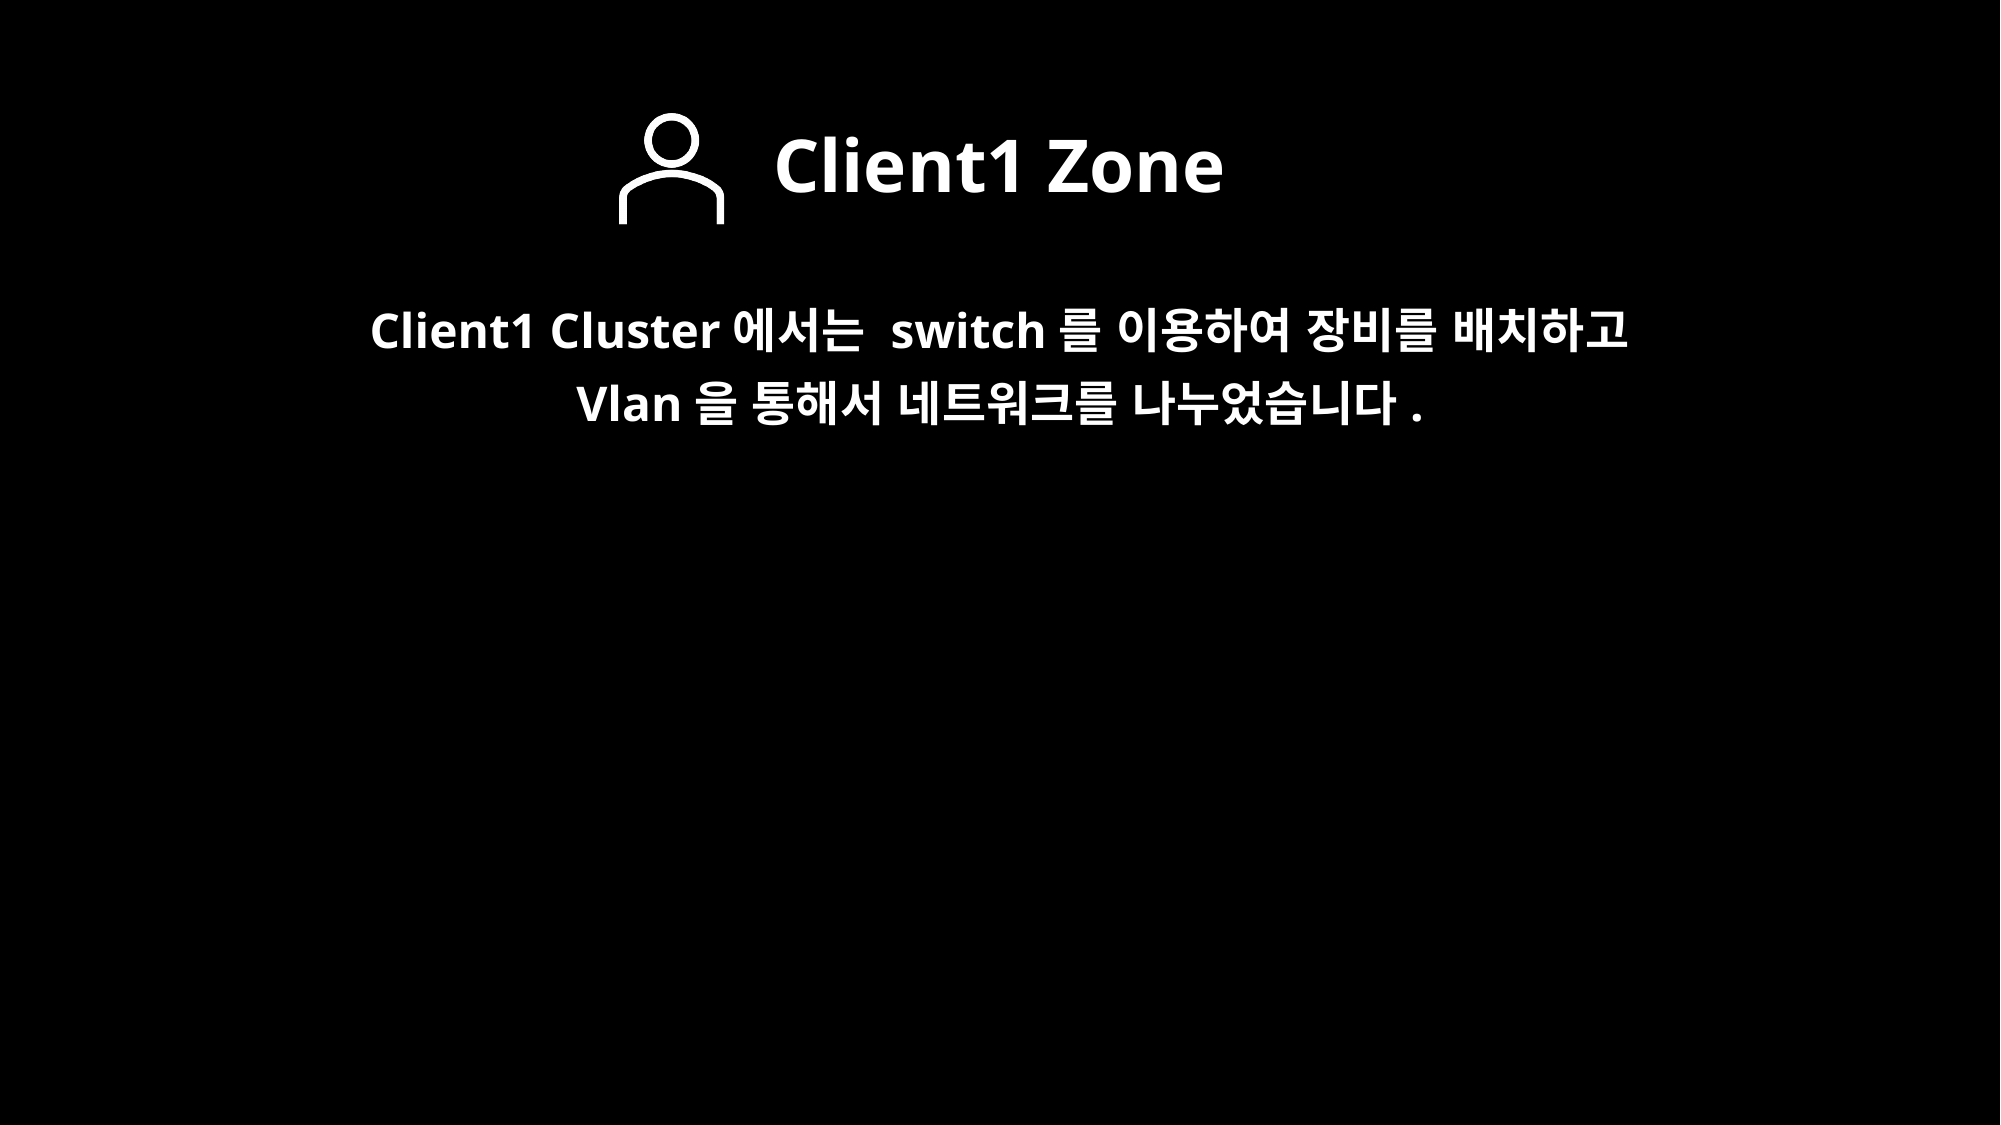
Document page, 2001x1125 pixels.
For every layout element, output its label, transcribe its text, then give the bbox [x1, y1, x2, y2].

title Client1 Zone [137, 59, 1863, 278]
list Client1 Cluster에서는 switch를 이용하여 장비를 배치하고 Vlan을 통해서 네트워크를 나누었습니다. [137, 299, 1863, 517]
picture [596, 93, 747, 244]
